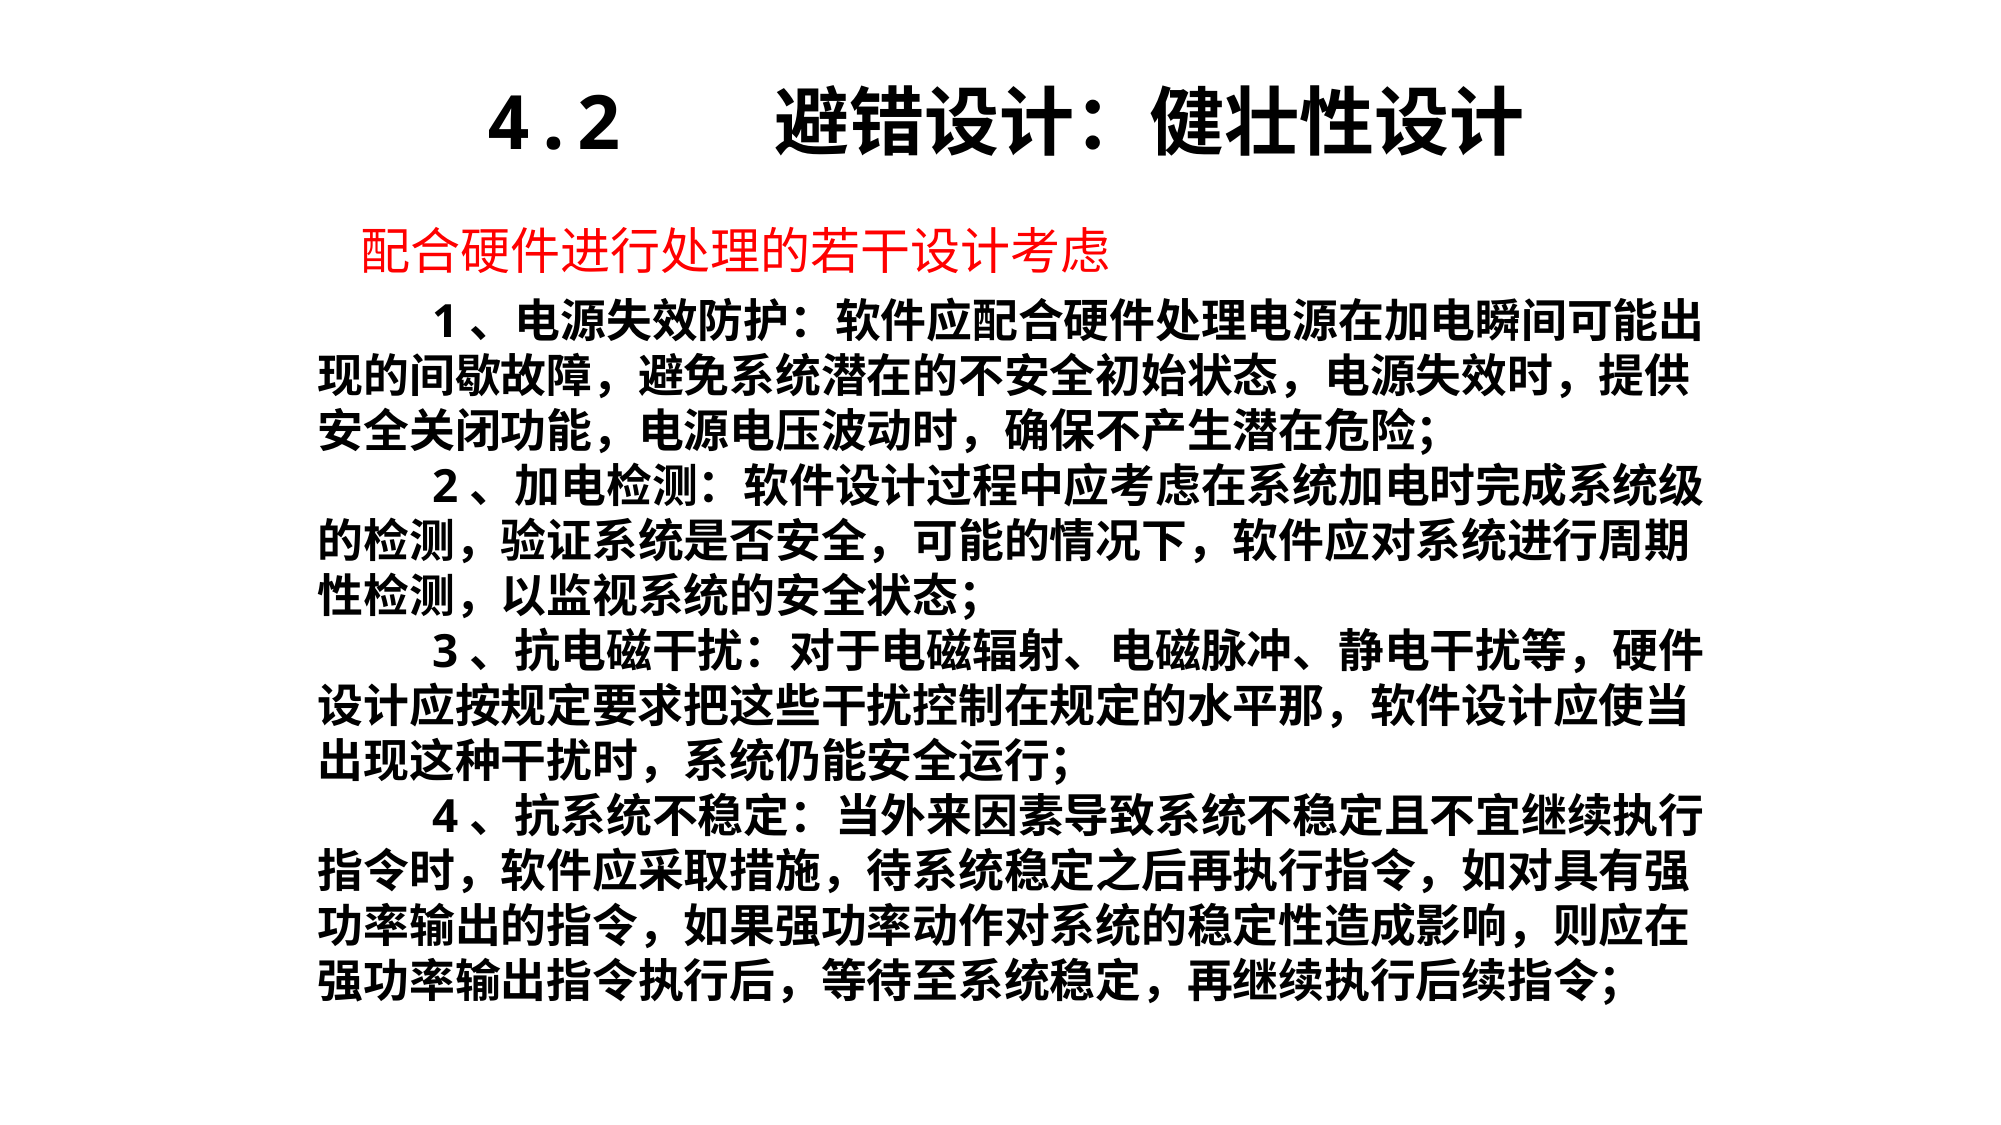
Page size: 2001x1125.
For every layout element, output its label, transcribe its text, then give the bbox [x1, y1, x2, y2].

text_box 4.2 避错设计：健壮性设计 [279, 67, 1733, 173]
text_box 配合硬件进行处理的若干设计考虑 1、电源失效防护：软件应配合硬件处理电源在加电瞬间可能出现的间歇故障，避免系统潜在的不安全初始状态，电源失效时，提供安全关闭功能，电源电压波动时，确保不产生潜在危险； 2、加电检测：软件设计过程中应考虑在系统加电时完成系统级的检测，验证系统是否安全，可能的情况下，软件应对系统进行周期性检测，以监视系统的安全状态； 3、抗电磁干扰：对于电磁辐射、电磁脉冲、静电干扰等，硬件设计应按规定要求把这些干扰控制在规定的水平那，软件设计应使当出现这种干扰时，系统仍能安全运行； 4、抗系统不稳定：当外来因素导致系统不稳定且不宜继续执行指令时，软件应采取措施，待系统稳定之后再执行指令，如对具有强功率输出的指令，如果强功率动作对系统的稳定性造成影响，则应在强功率输出指令执行后，等待至系统稳定，再继续执行后续指令； [303, 211, 1721, 1014]
